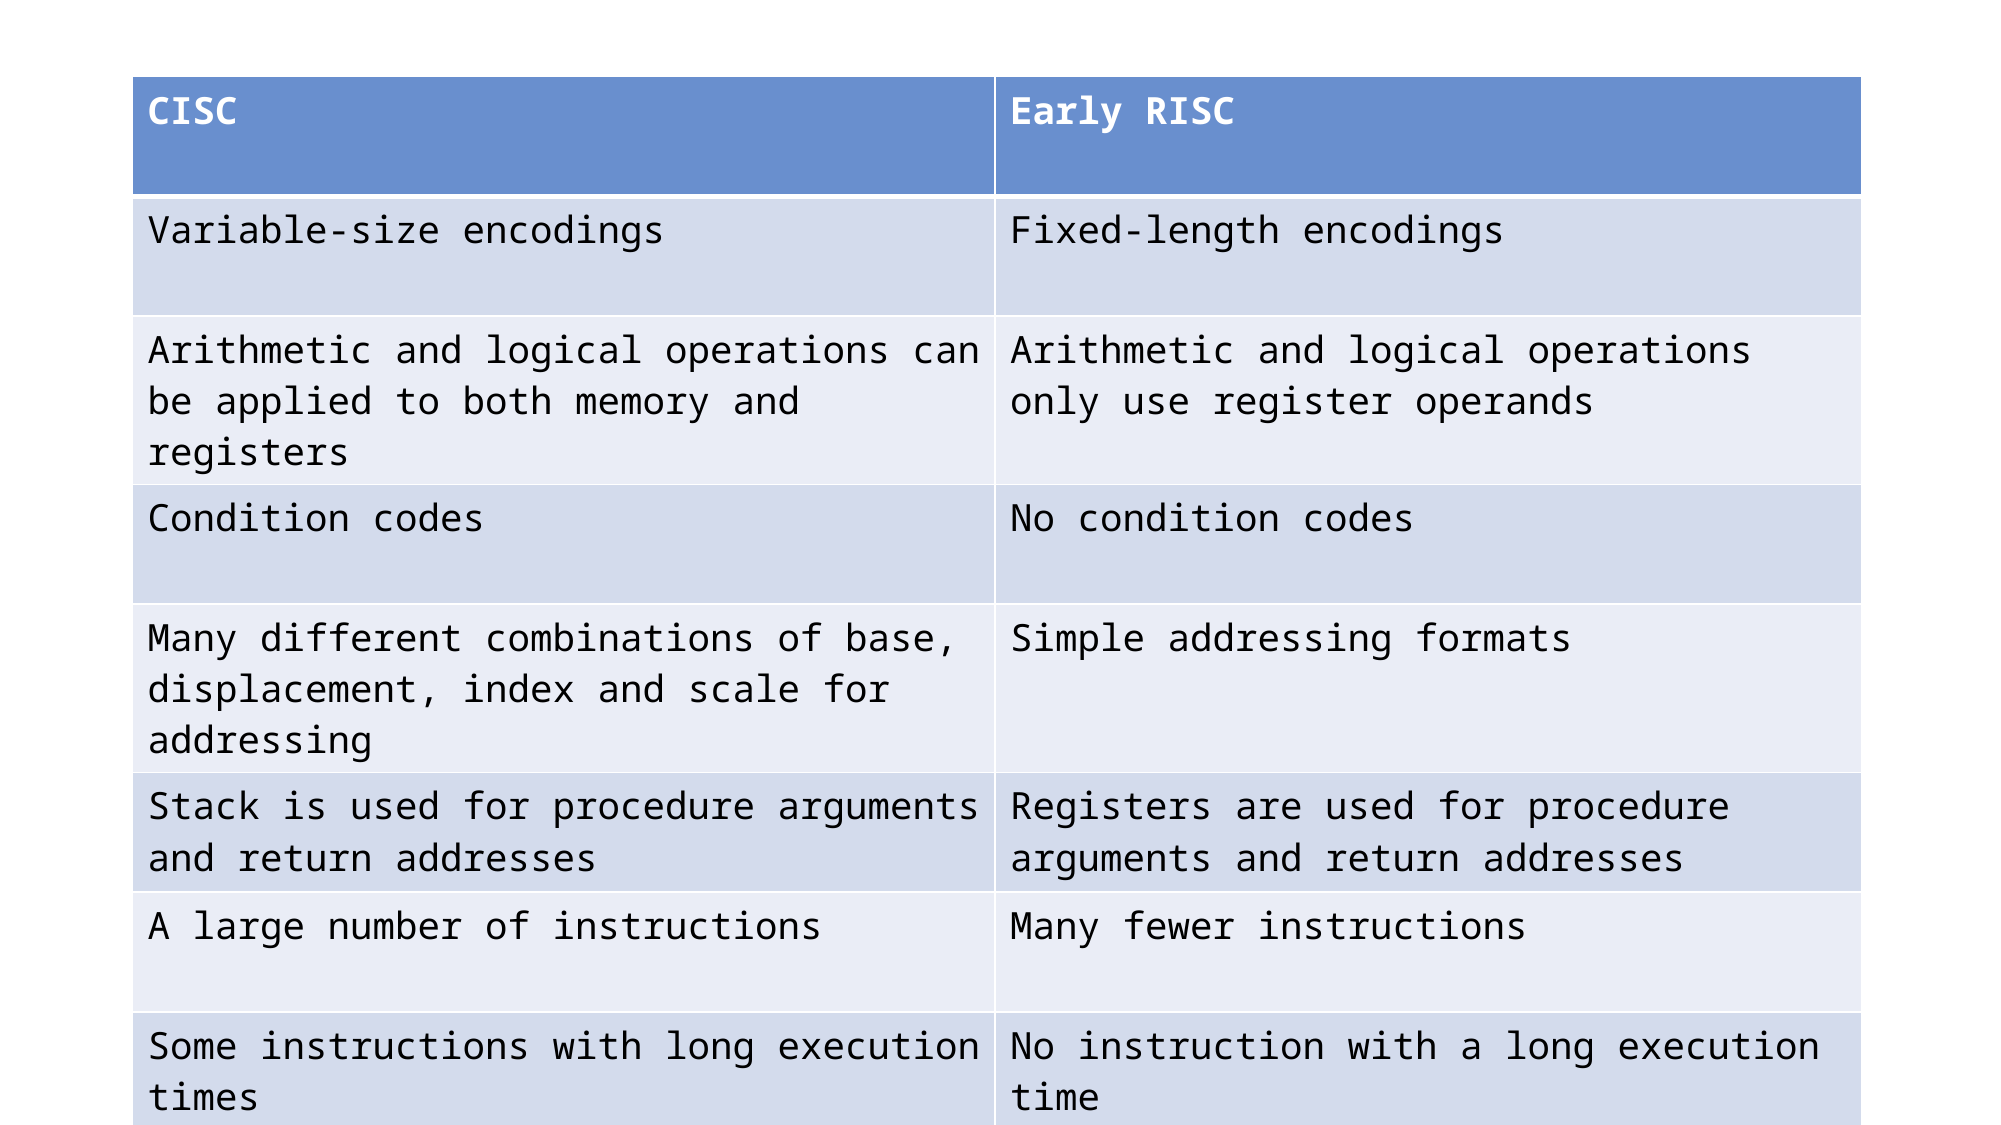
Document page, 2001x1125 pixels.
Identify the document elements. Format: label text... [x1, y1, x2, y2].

table_cell Fixed-length encodings [996, 199, 1861, 315]
table_cell A large number of instructions [133, 893, 994, 1011]
table_header Early RISC [996, 77, 1861, 194]
table_cell Many fewer instructions [996, 893, 1861, 1011]
table_cell Arithmetic and logical operations only use register operands [996, 317, 1861, 484]
table_cell No condition codes [996, 485, 1861, 603]
table_cell No instruction with a long execution time [996, 1013, 1861, 1125]
table_cell Many different combinations of base, displacement, index and scale for addressing [133, 605, 994, 772]
table_cell Condition codes [133, 485, 994, 603]
table_cell Some instructions with long execution times [133, 1013, 994, 1125]
table_cell Variable-size encodings [133, 199, 994, 315]
table_cell Registers are used for procedure arguments and return addresses [996, 773, 1861, 891]
table_cell Stack is used for procedure arguments and return addresses [133, 773, 994, 891]
table_header CISC [133, 77, 994, 194]
table_cell Arithmetic and logical operations can be applied to both memory and registers [133, 317, 994, 484]
table_cell Simple addressing formats [996, 605, 1861, 772]
